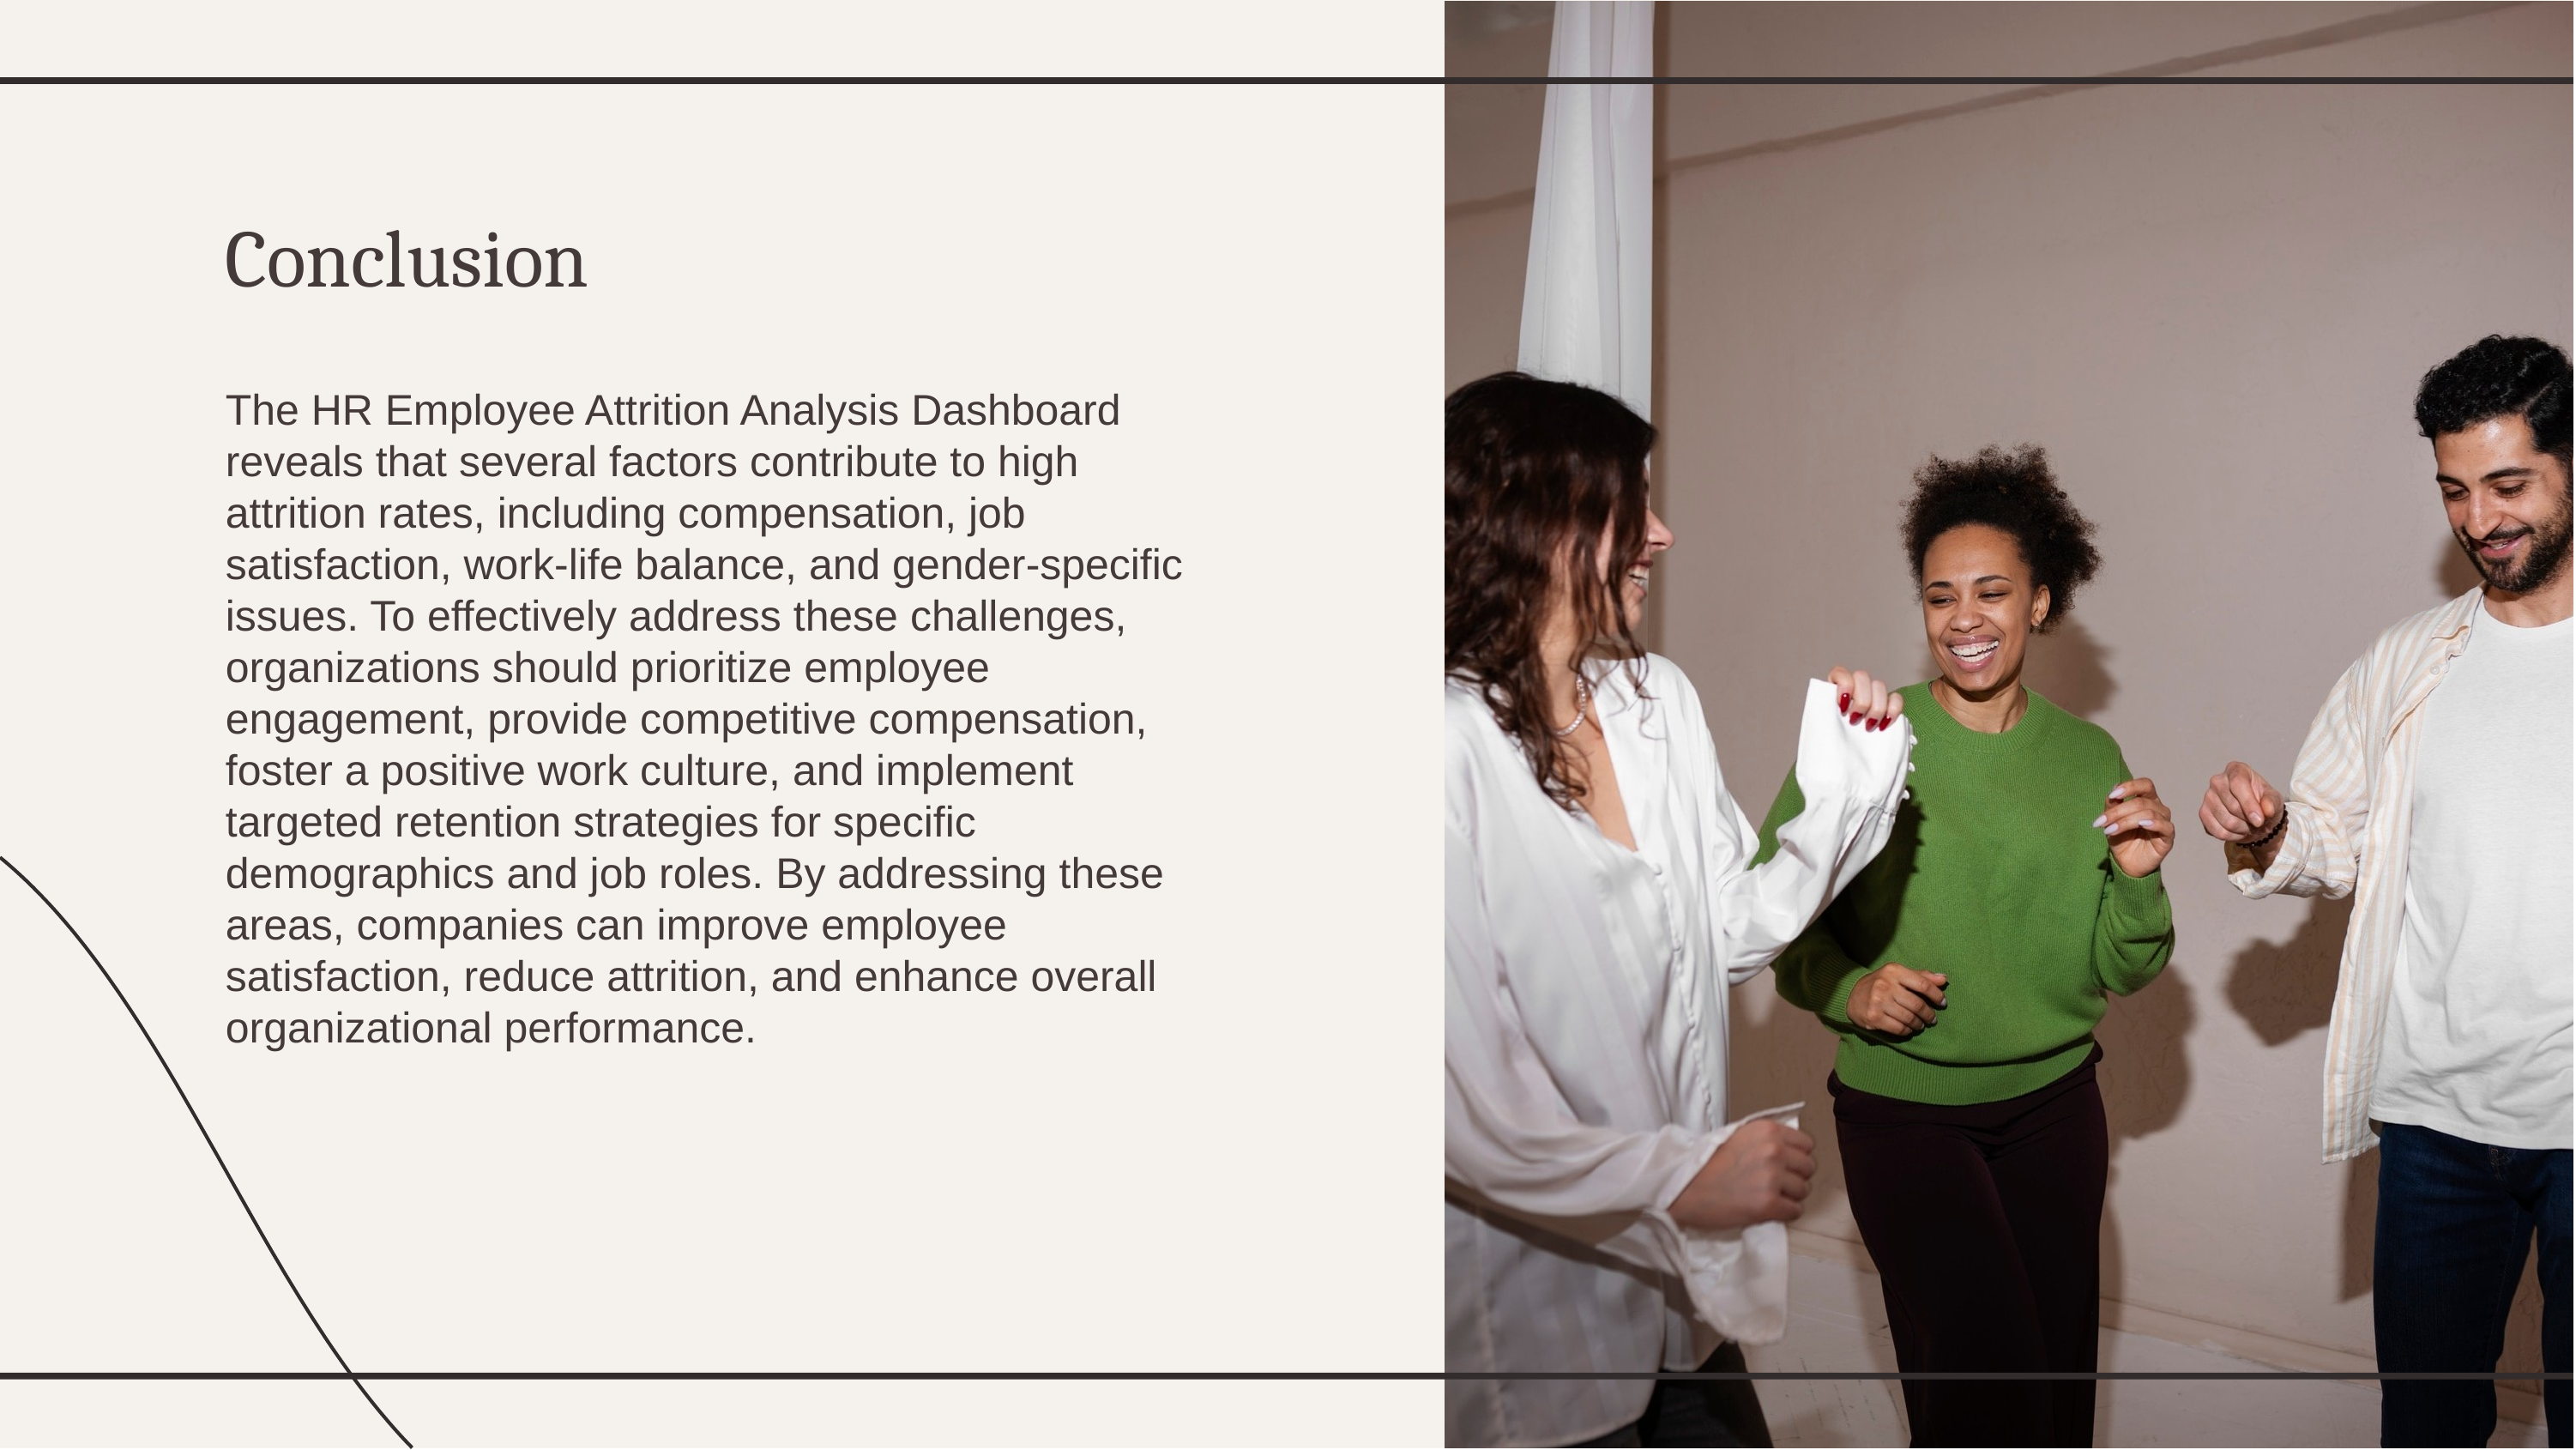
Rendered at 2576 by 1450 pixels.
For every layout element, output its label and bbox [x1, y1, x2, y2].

text_box [0, 1, 2574, 1448]
